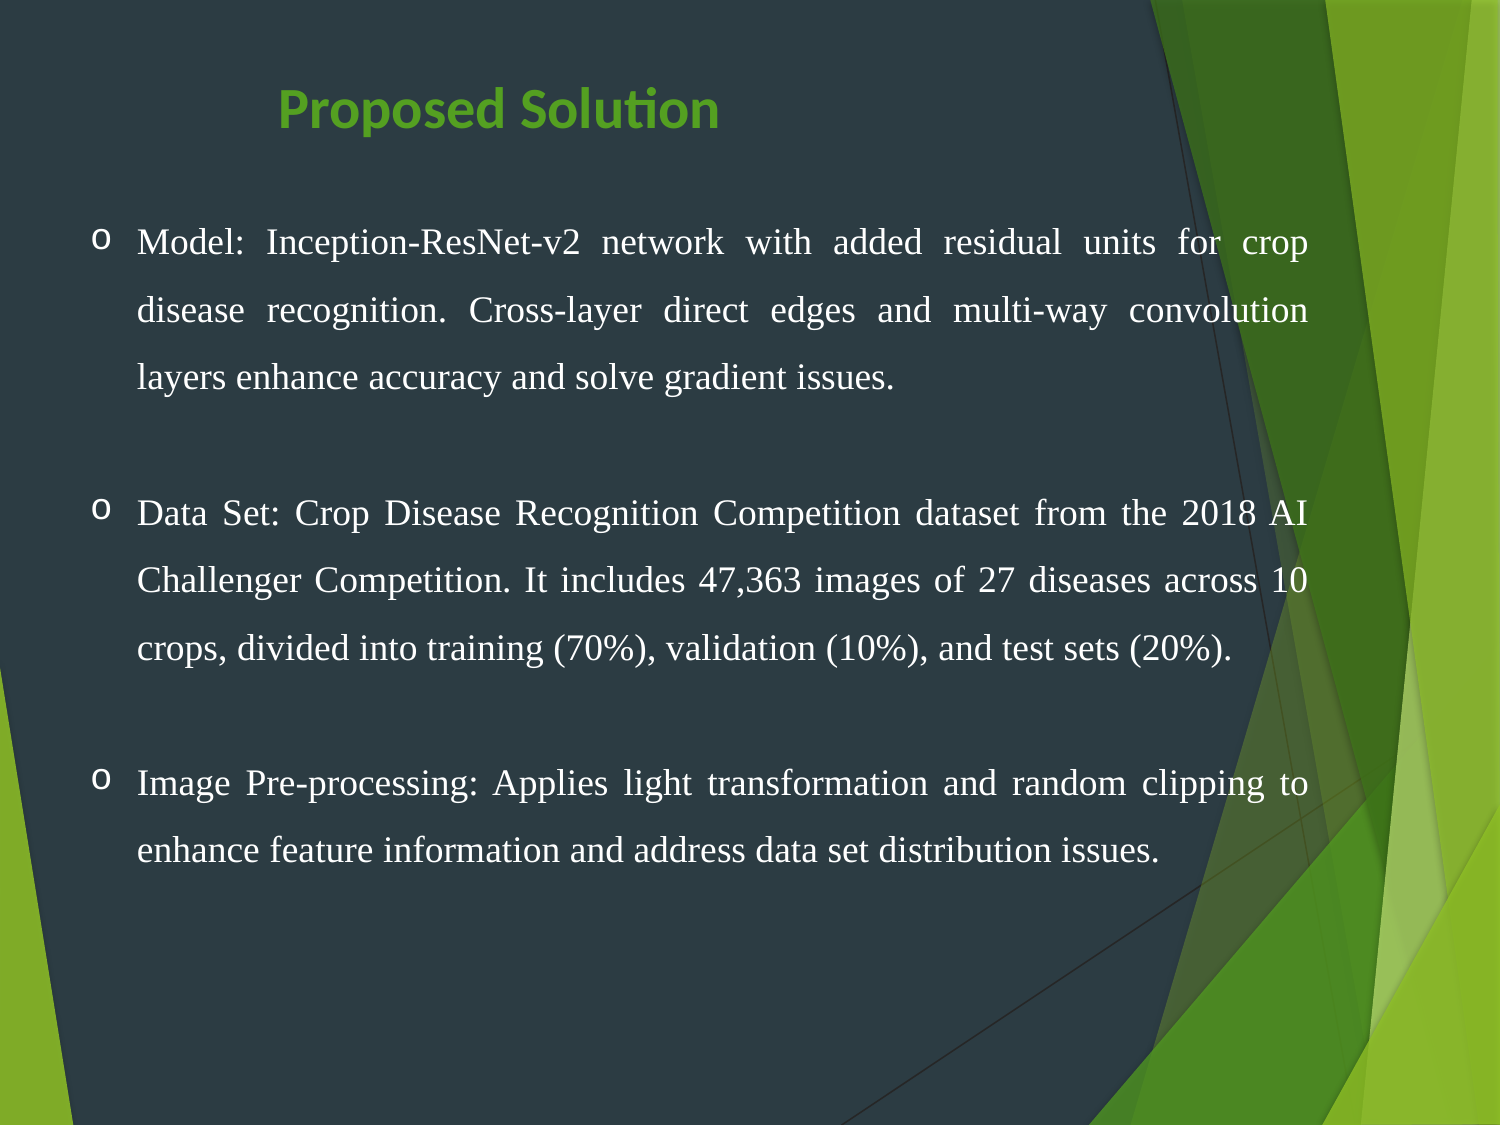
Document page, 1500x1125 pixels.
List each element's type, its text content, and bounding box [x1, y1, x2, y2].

text_box Model: Inception-ResNet-v2 network with added residual units for crop disease recognition. Cross-layer direct edges and multi-way convolution layers enhance accuracy and solve gradient issues. Data Set: Crop Disease Recognition Competition dataset from the 2018 AI Challenger Competition. It includes 47,363 images of 27 diseases across 10 crops, divided into training (70%), validation (10%), and test sets (20%). Image Pre-processing: Applies light transformation and random clipping to enhance feature information and address data set distribution issues. [75, 187, 1325, 1013]
text_box Proposed Solution [263, 62, 736, 148]
